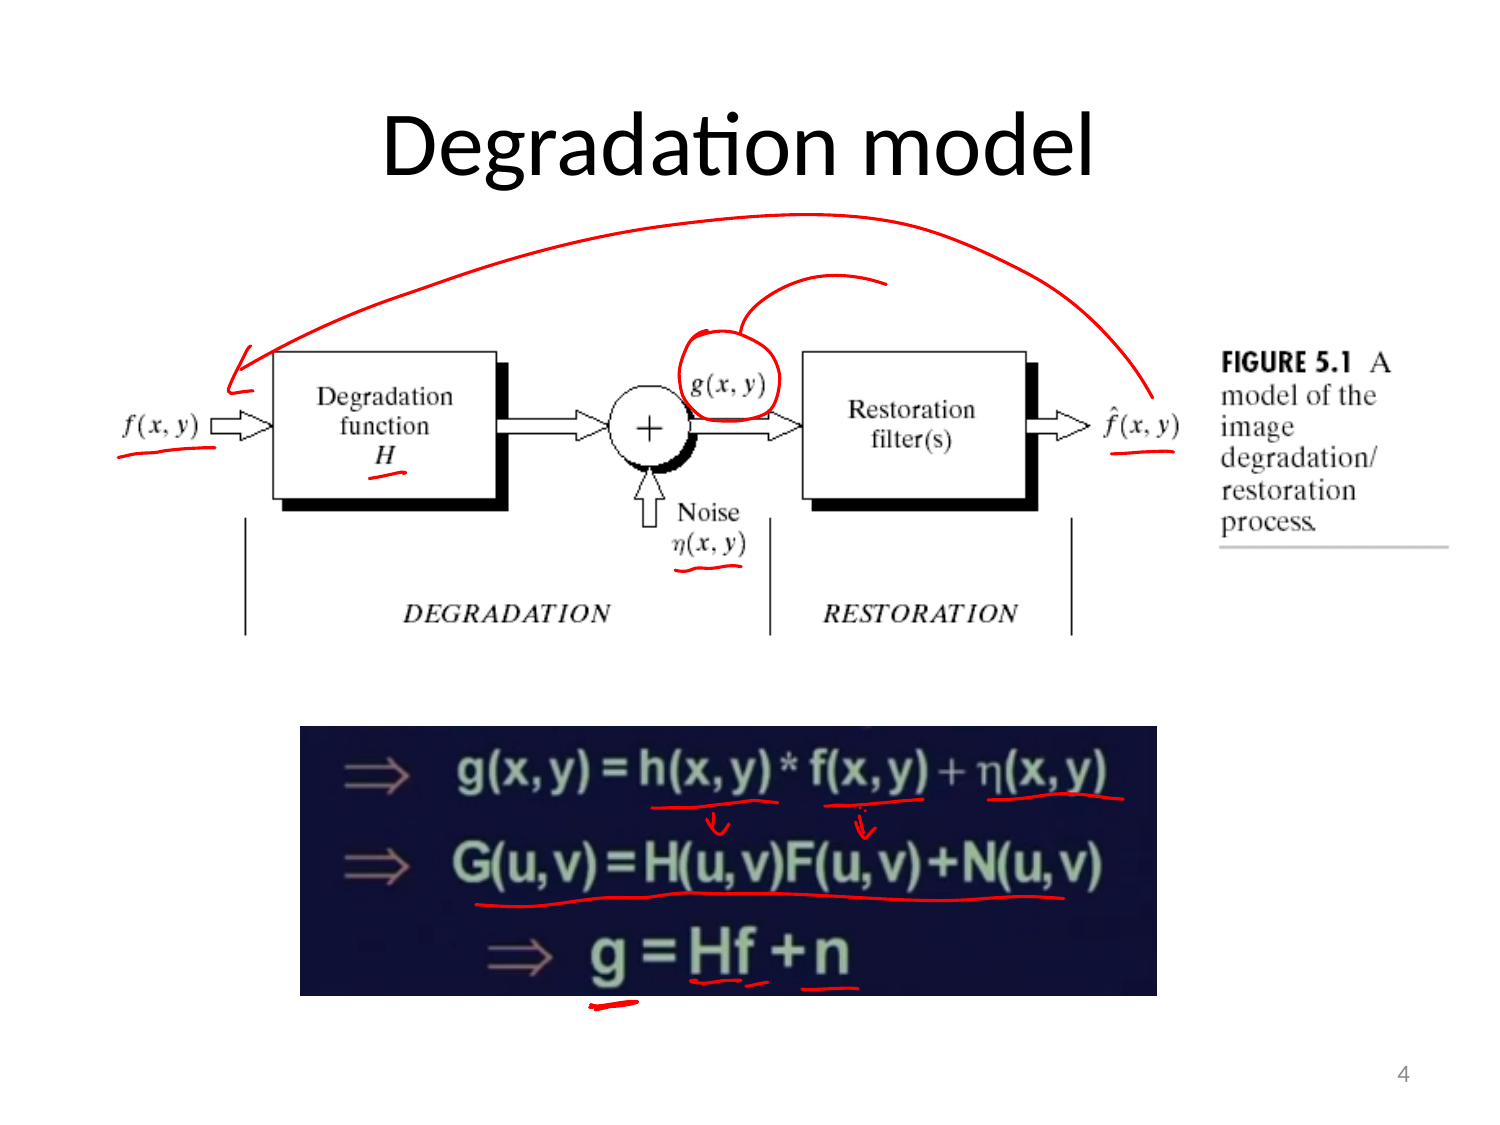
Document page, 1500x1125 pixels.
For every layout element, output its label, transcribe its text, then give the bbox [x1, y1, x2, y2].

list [108, 118, 1459, 862]
picture [299, 726, 1157, 996]
title Degradation model [75, 45, 1425, 233]
slide_number 4 [1074, 1042, 1425, 1103]
